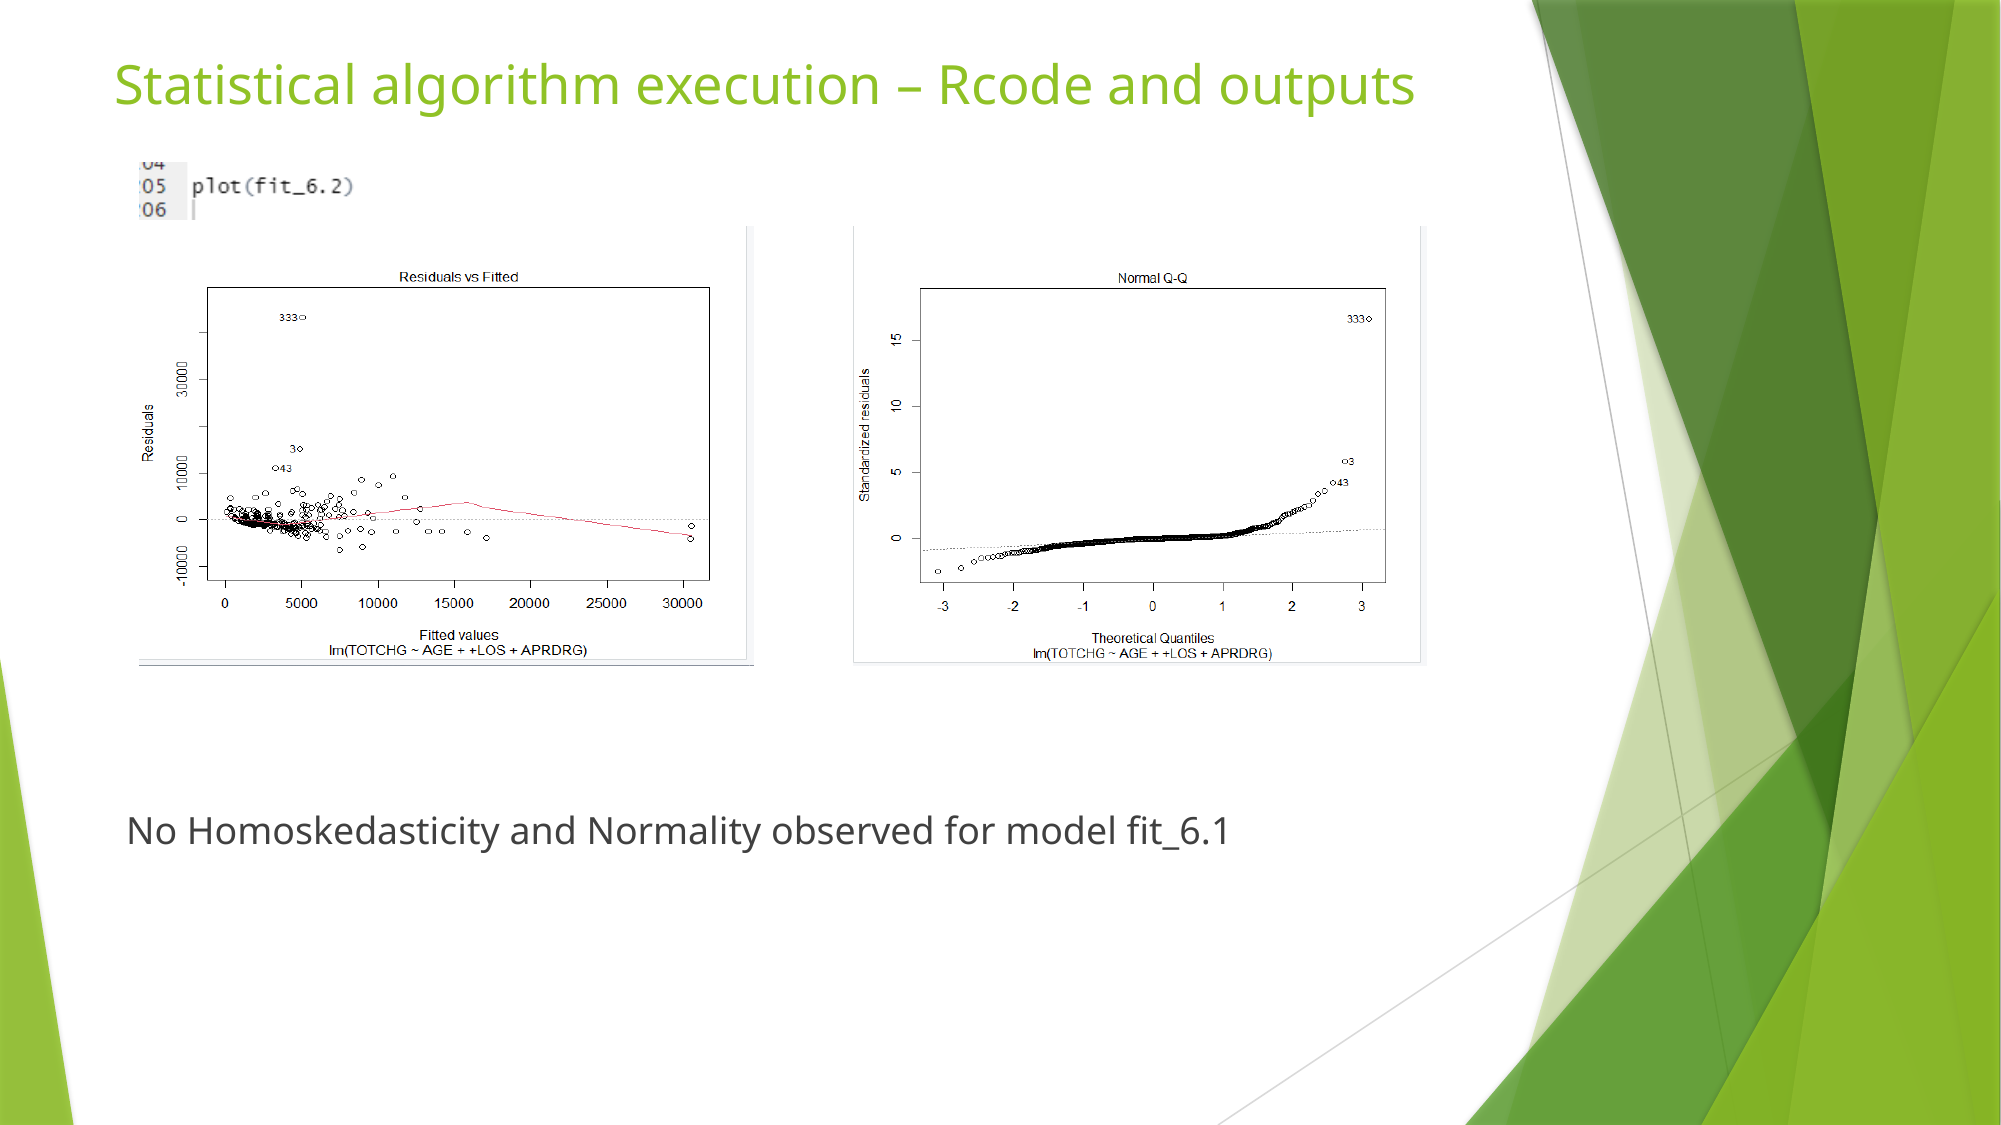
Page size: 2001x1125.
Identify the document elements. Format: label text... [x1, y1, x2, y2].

picture [139, 161, 411, 221]
title Statistical algorithm execution – Rcode and outputs [99, 31, 1510, 134]
picture [852, 225, 1427, 667]
list No Homoskedasticity and Normality observed for model fit_6.1 [111, 733, 1522, 992]
picture [139, 225, 754, 667]
